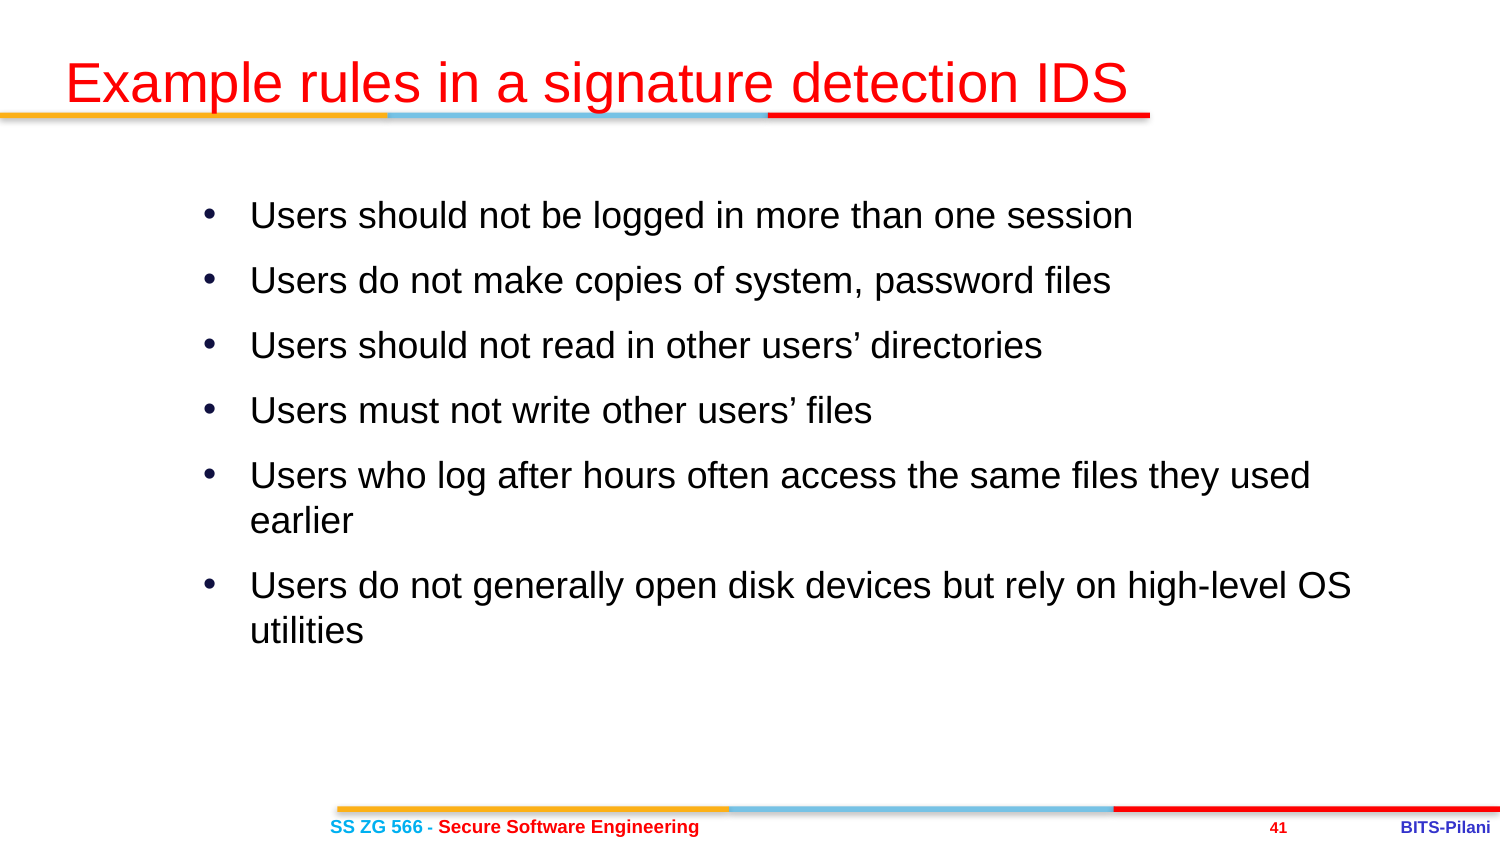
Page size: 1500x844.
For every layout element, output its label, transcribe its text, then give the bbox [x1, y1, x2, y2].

list Example rules in a signature detection IDS [50, 35, 1145, 137]
list Users should not be logged in more than one session Users do not make copies of system, password files Users should not read in other users’ directories Users must not write other users’ files Users who log after hours often access the same files they used earlier Users do not generally open disk devices but rely on high-level OS utilities [188, 183, 1400, 741]
